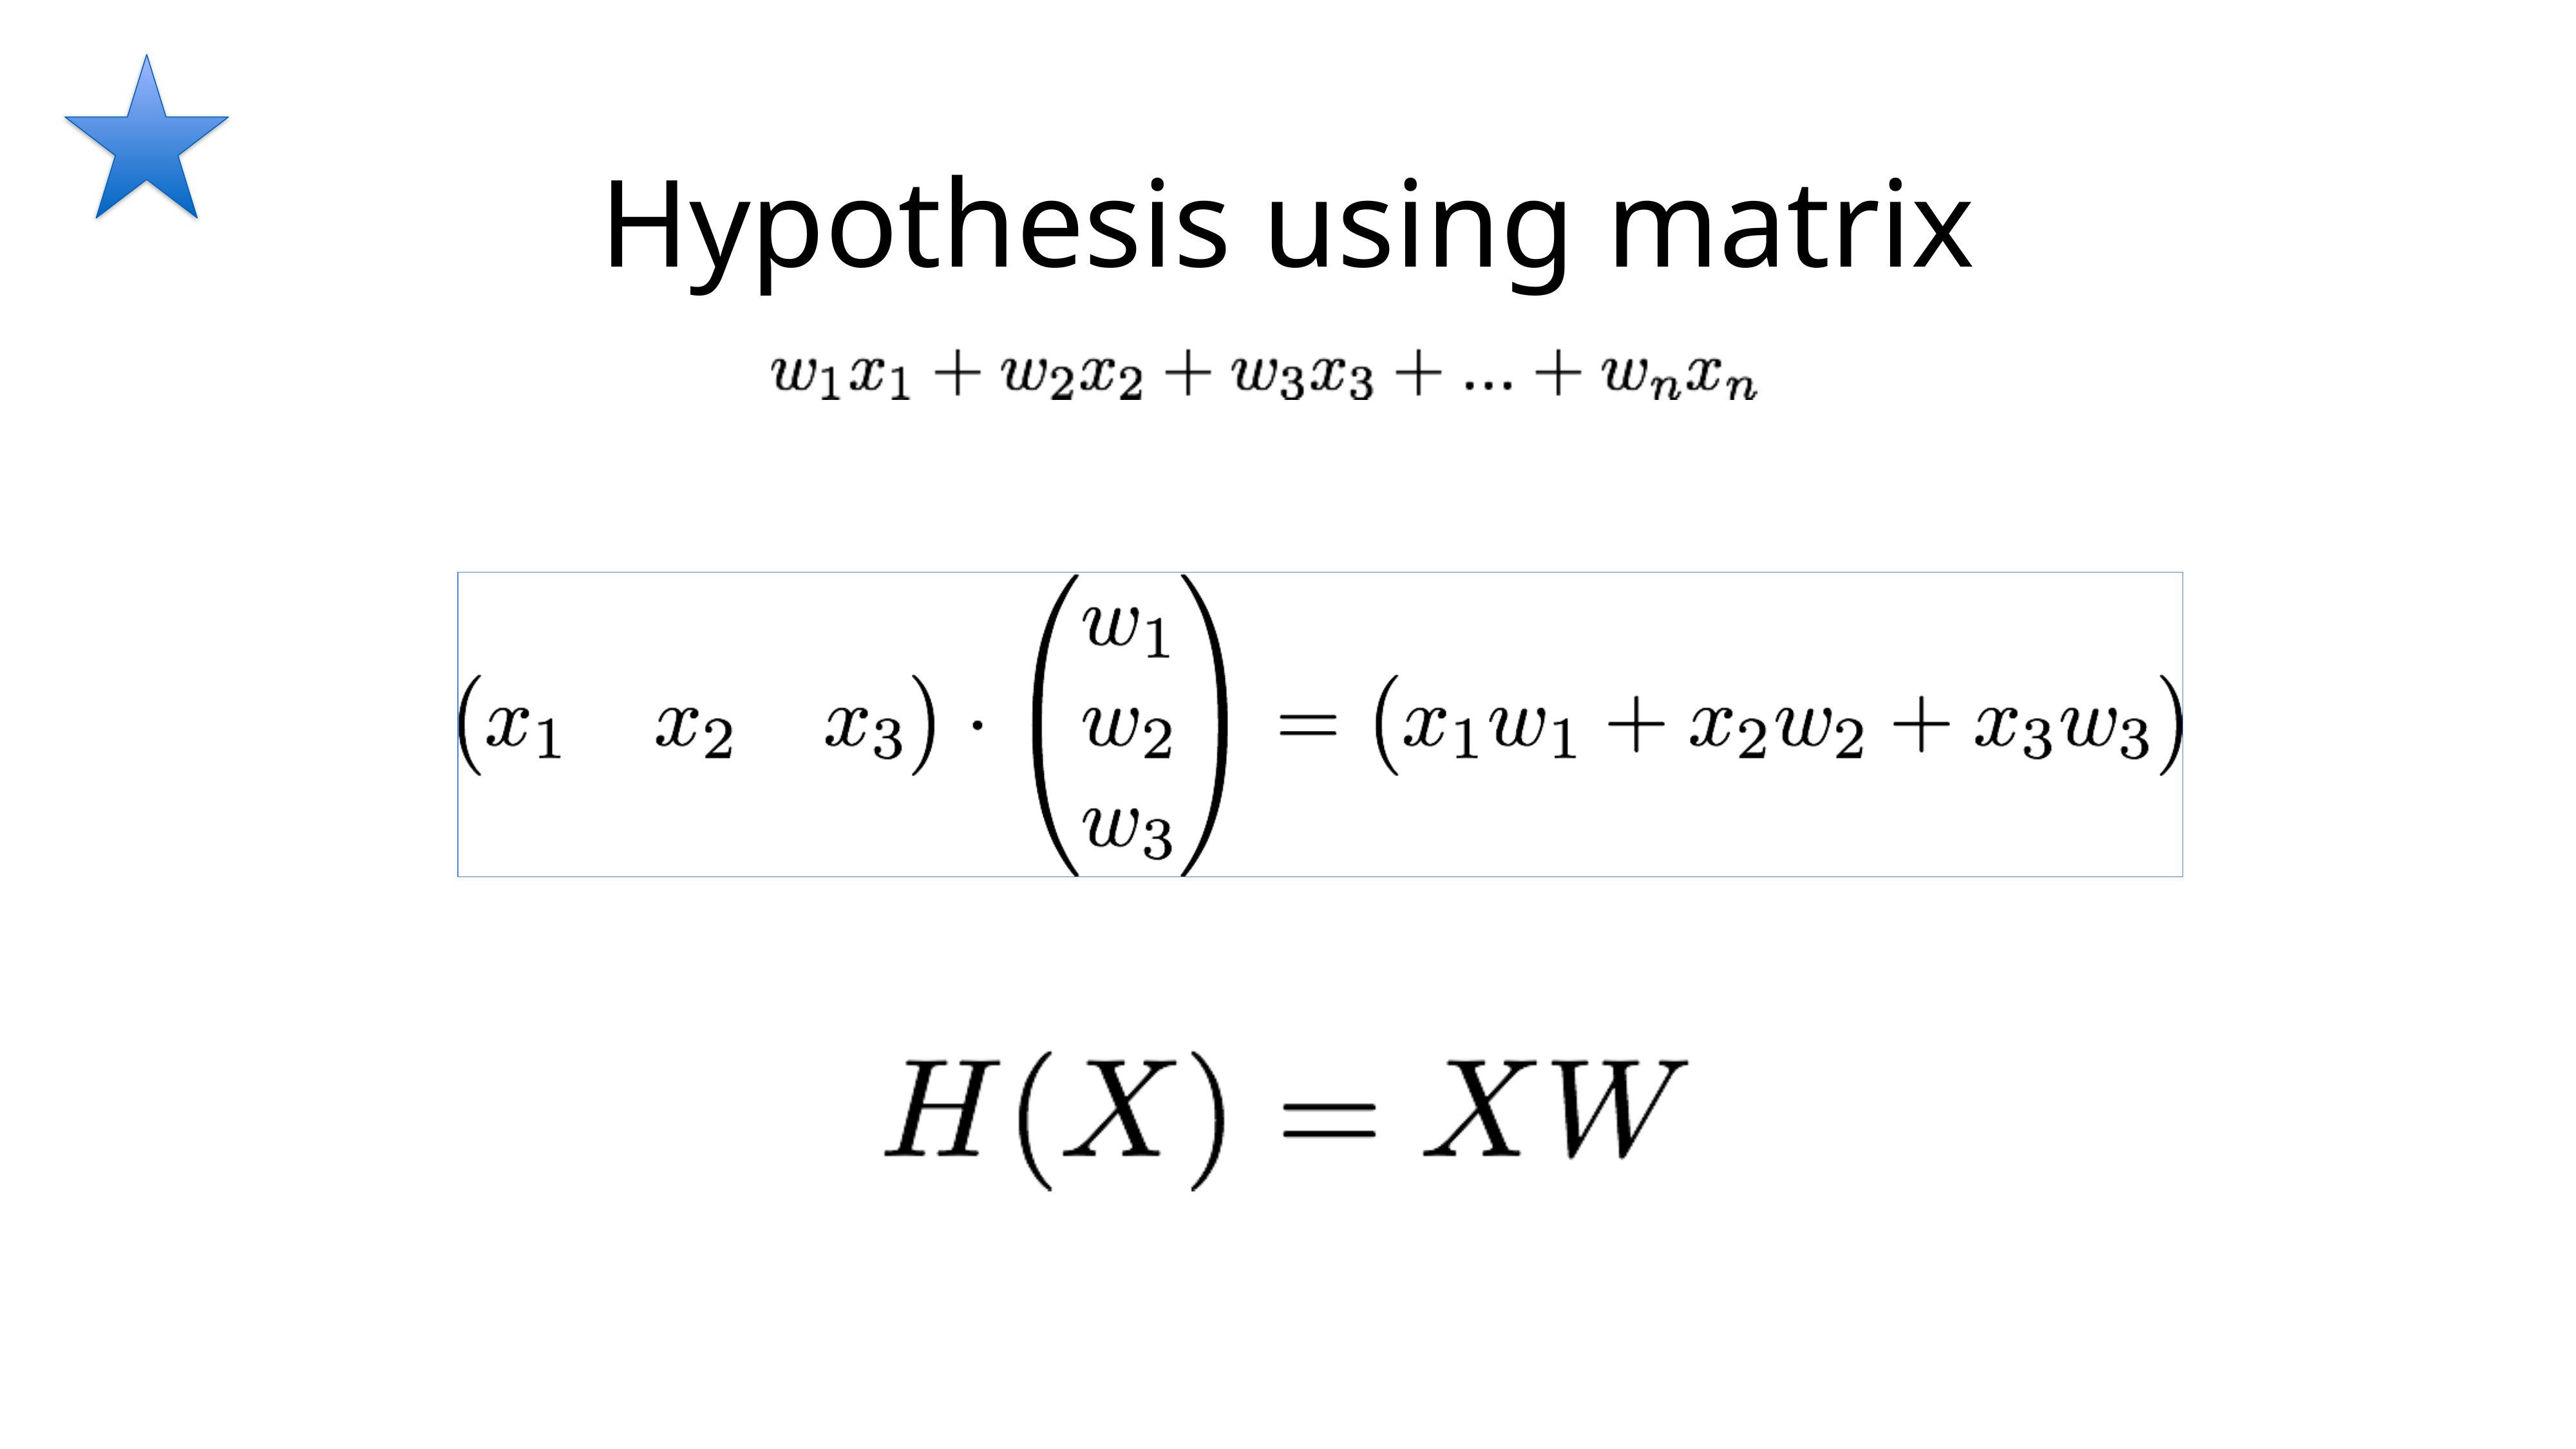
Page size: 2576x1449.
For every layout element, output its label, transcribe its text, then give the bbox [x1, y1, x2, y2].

picture [883, 1048, 1693, 1191]
text_box [64, 53, 229, 219]
title Hypothesis using matrix [0, 37, 2576, 401]
picture [458, 572, 2183, 877]
picture [772, 348, 1757, 401]
